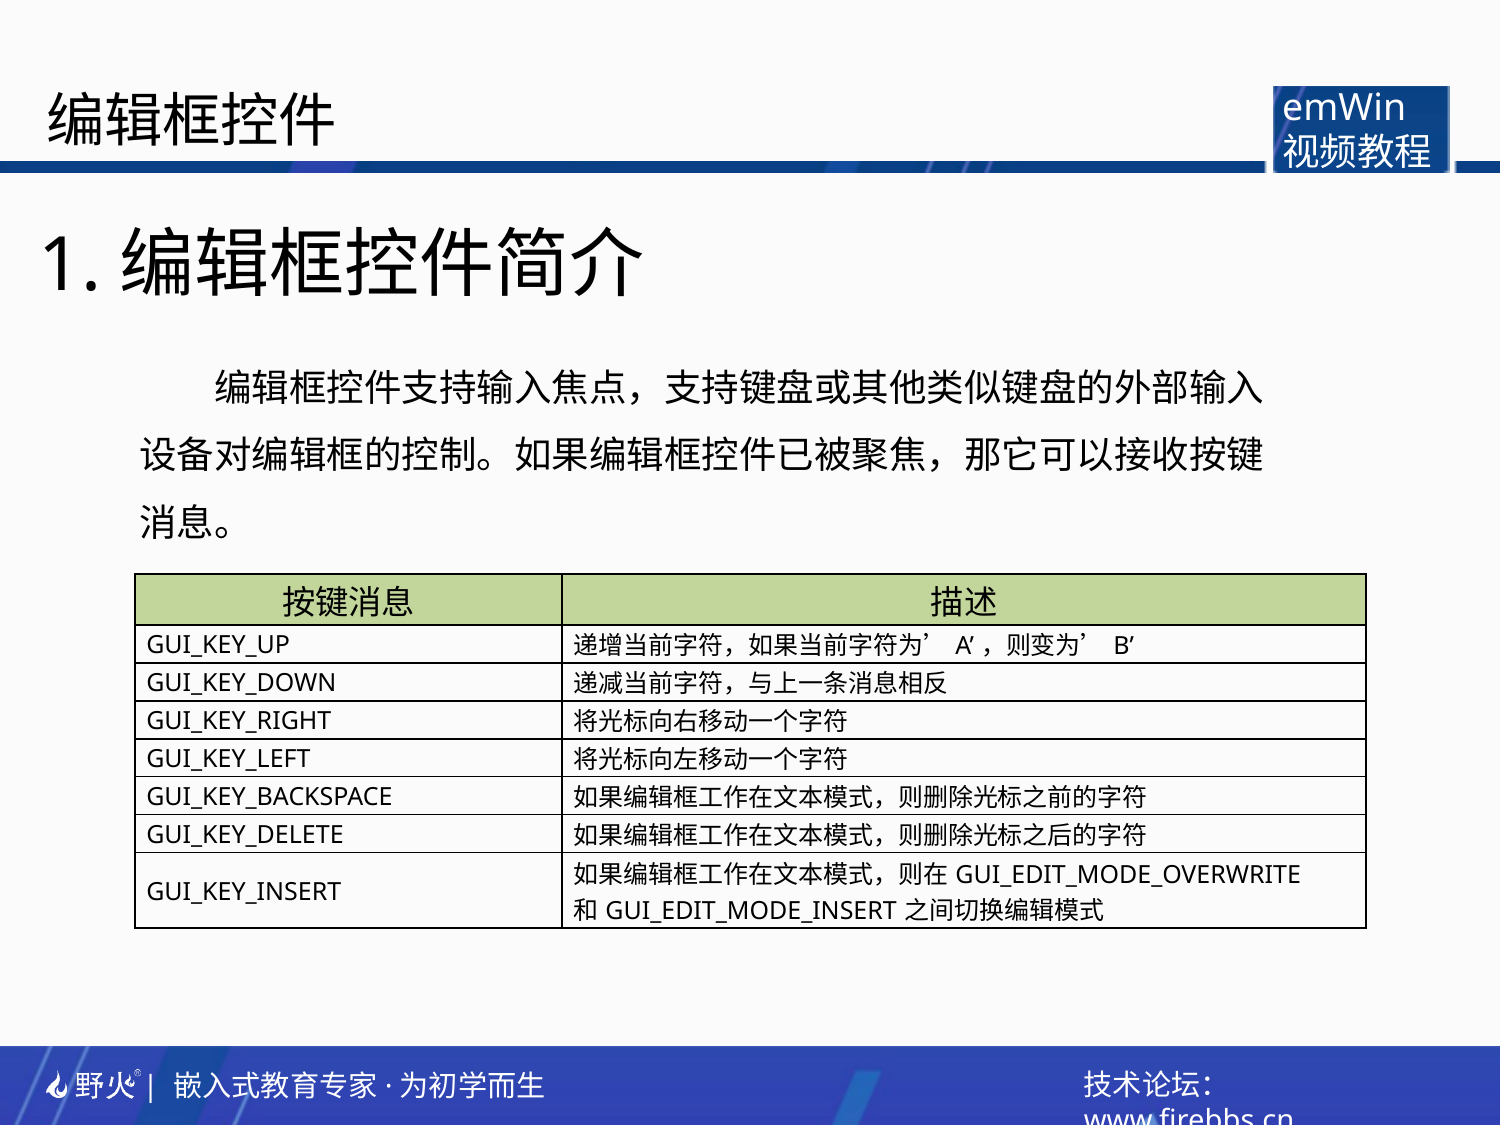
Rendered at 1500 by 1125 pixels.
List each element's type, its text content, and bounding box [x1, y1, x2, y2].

table_cell 如果编辑框工作在文本模式，则在GUI_EDIT_MODE_OVERWRITE 和GUI_EDIT_MODE_INSERT之间切换编辑模式 [563, 853, 1365, 927]
table_cell 将光标向右移动一个字符 [563, 702, 1365, 738]
picture [1281, 1116, 1289, 1125]
picture [0, 1046, 1500, 1125]
picture [1126, 1115, 1132, 1125]
picture [0, 161, 1267, 173]
table_cell 递减当前字符，与上一条消息相反 [563, 664, 1365, 700]
picture [1209, 1116, 1218, 1125]
table_cell GUI_KEY_UP [136, 626, 561, 662]
table_cell 如果编辑框工作在文本模式，则删除光标之前的字符 [563, 777, 1365, 814]
picture [1460, 161, 1500, 173]
picture [1227, 1116, 1236, 1125]
picture [1115, 1117, 1120, 1125]
picture [1192, 1116, 1200, 1121]
text_box 1.编辑框控件简介 [23, 207, 659, 313]
table_header 按键消息 [136, 575, 561, 624]
table_cell 如果编辑框工作在文本模式，则删除光标之后的字符 [563, 815, 1365, 852]
picture [1103, 1115, 1109, 1125]
text_box 编辑框控件 [31, 75, 353, 161]
table_cell GUI_KEY_RIGHT [136, 702, 561, 738]
table_cell GUI_KEY_LEFT [136, 740, 561, 776]
text_box emWin 视频教程 [1267, 75, 1460, 181]
table_cell 递增当前字符，如果当前字符为’A’，则变为’B’ [563, 626, 1365, 662]
picture [1138, 1117, 1143, 1125]
text_box 编辑框控件支持输入焦点，支持键盘或其他类似键盘的外部输入设备对编辑框的控制。如果编辑框控件已被聚焦，那它可以接收按键消息。 [124, 333, 1306, 551]
table_cell 将光标向左移动一个字符 [563, 740, 1365, 776]
table_cell GUI_KEY_DOWN [136, 664, 561, 700]
table_cell GUI_KEY_INSERT [136, 853, 561, 927]
picture [1092, 1117, 1097, 1125]
table_header 描述 [563, 575, 1365, 624]
table_cell GUI_KEY_BACKSPACE [136, 777, 561, 814]
table_cell GUI_KEY_DELETE [136, 815, 561, 852]
